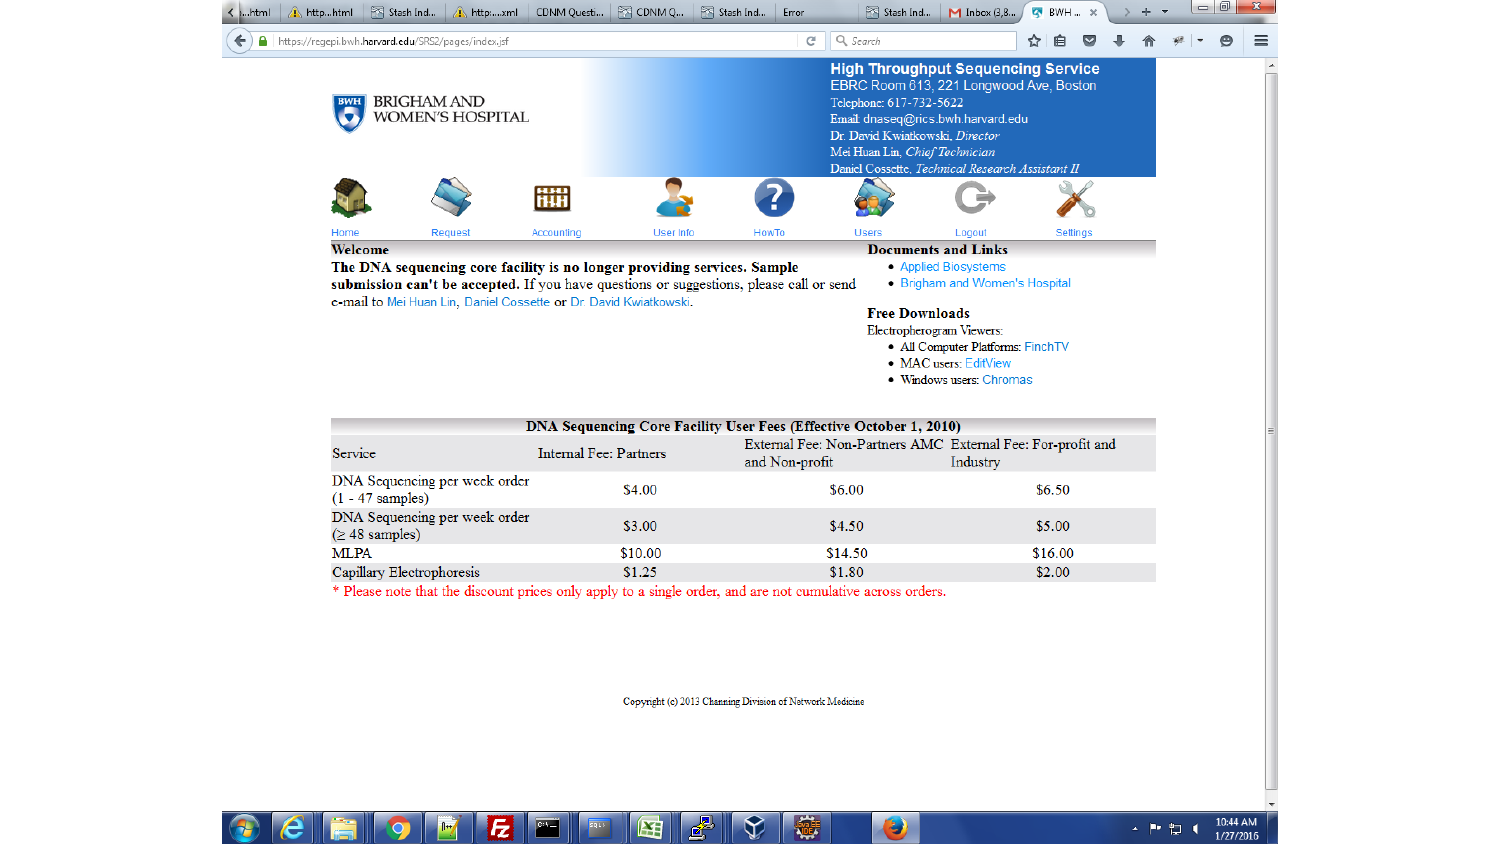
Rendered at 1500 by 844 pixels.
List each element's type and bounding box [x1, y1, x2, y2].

picture [222, 0, 1278, 844]
